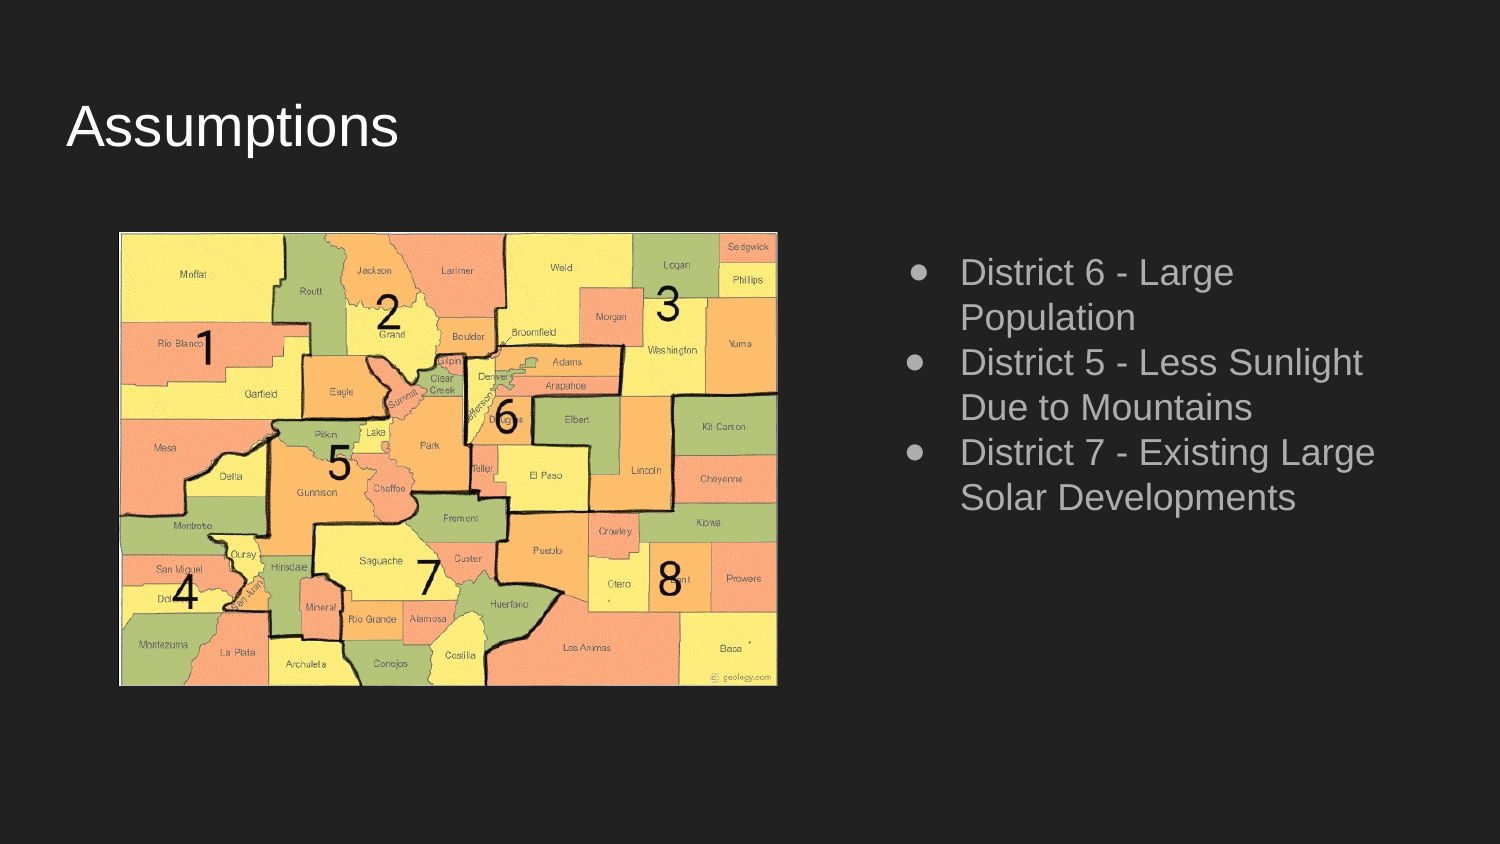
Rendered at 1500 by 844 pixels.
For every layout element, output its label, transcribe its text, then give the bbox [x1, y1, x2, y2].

text_box District 6 - Large Population District 5 - Less Sunlight Due to Mountains District 7 - Existing Large Solar Developments [869, 232, 1426, 740]
picture [118, 232, 779, 686]
title Assumptions [51, 72, 1449, 167]
